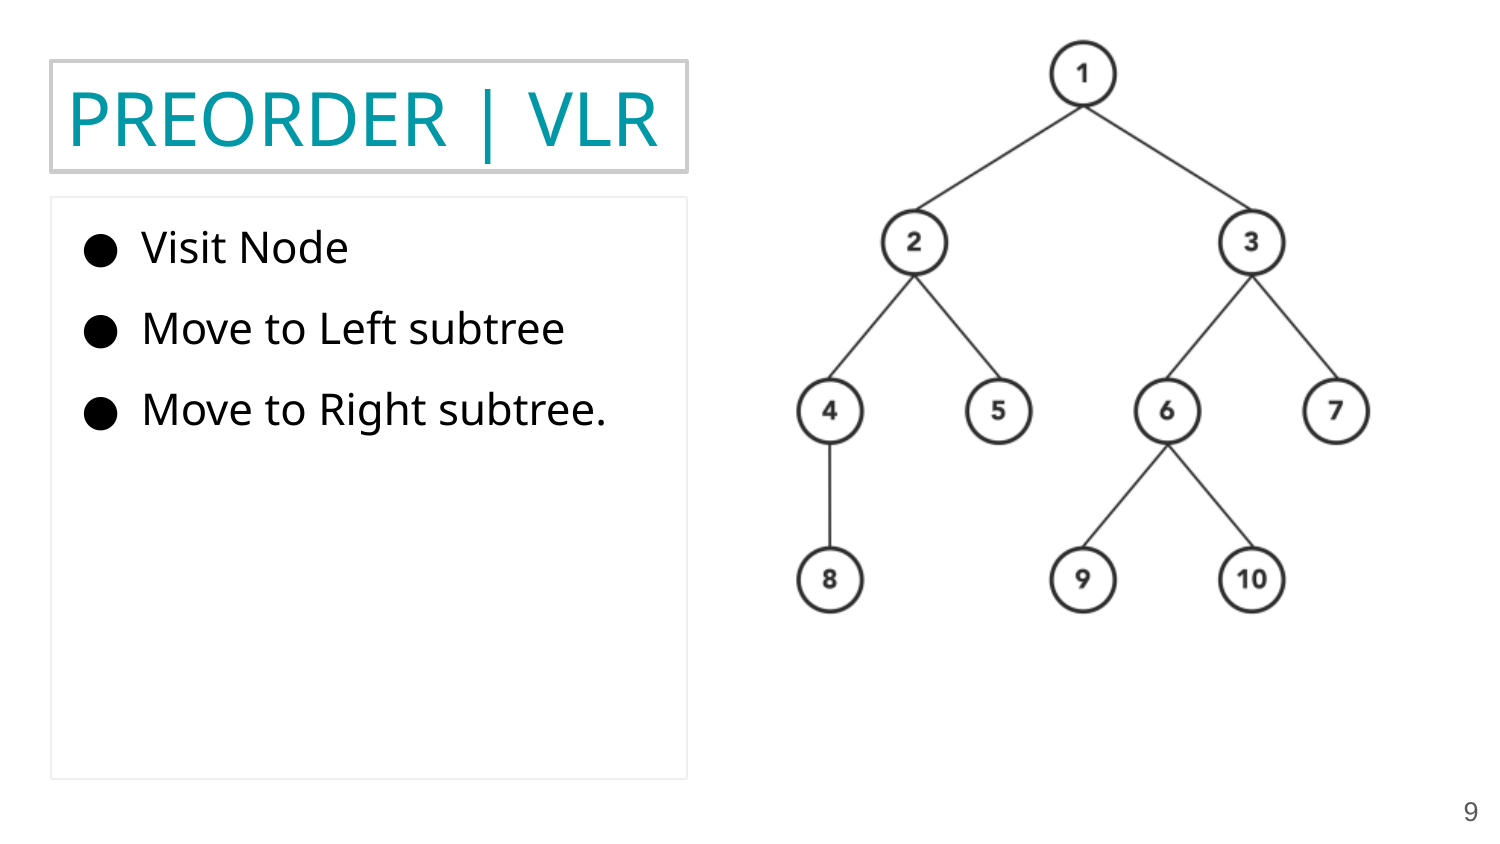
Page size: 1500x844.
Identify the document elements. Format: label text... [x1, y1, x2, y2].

text_box Visit Node Move to Left subtree Move to Right subtree. [51, 196, 687, 780]
picture [704, 5, 1463, 765]
title PREORDER | VLR [51, 60, 687, 172]
slide_number ‹#› [1403, 779, 1494, 844]
